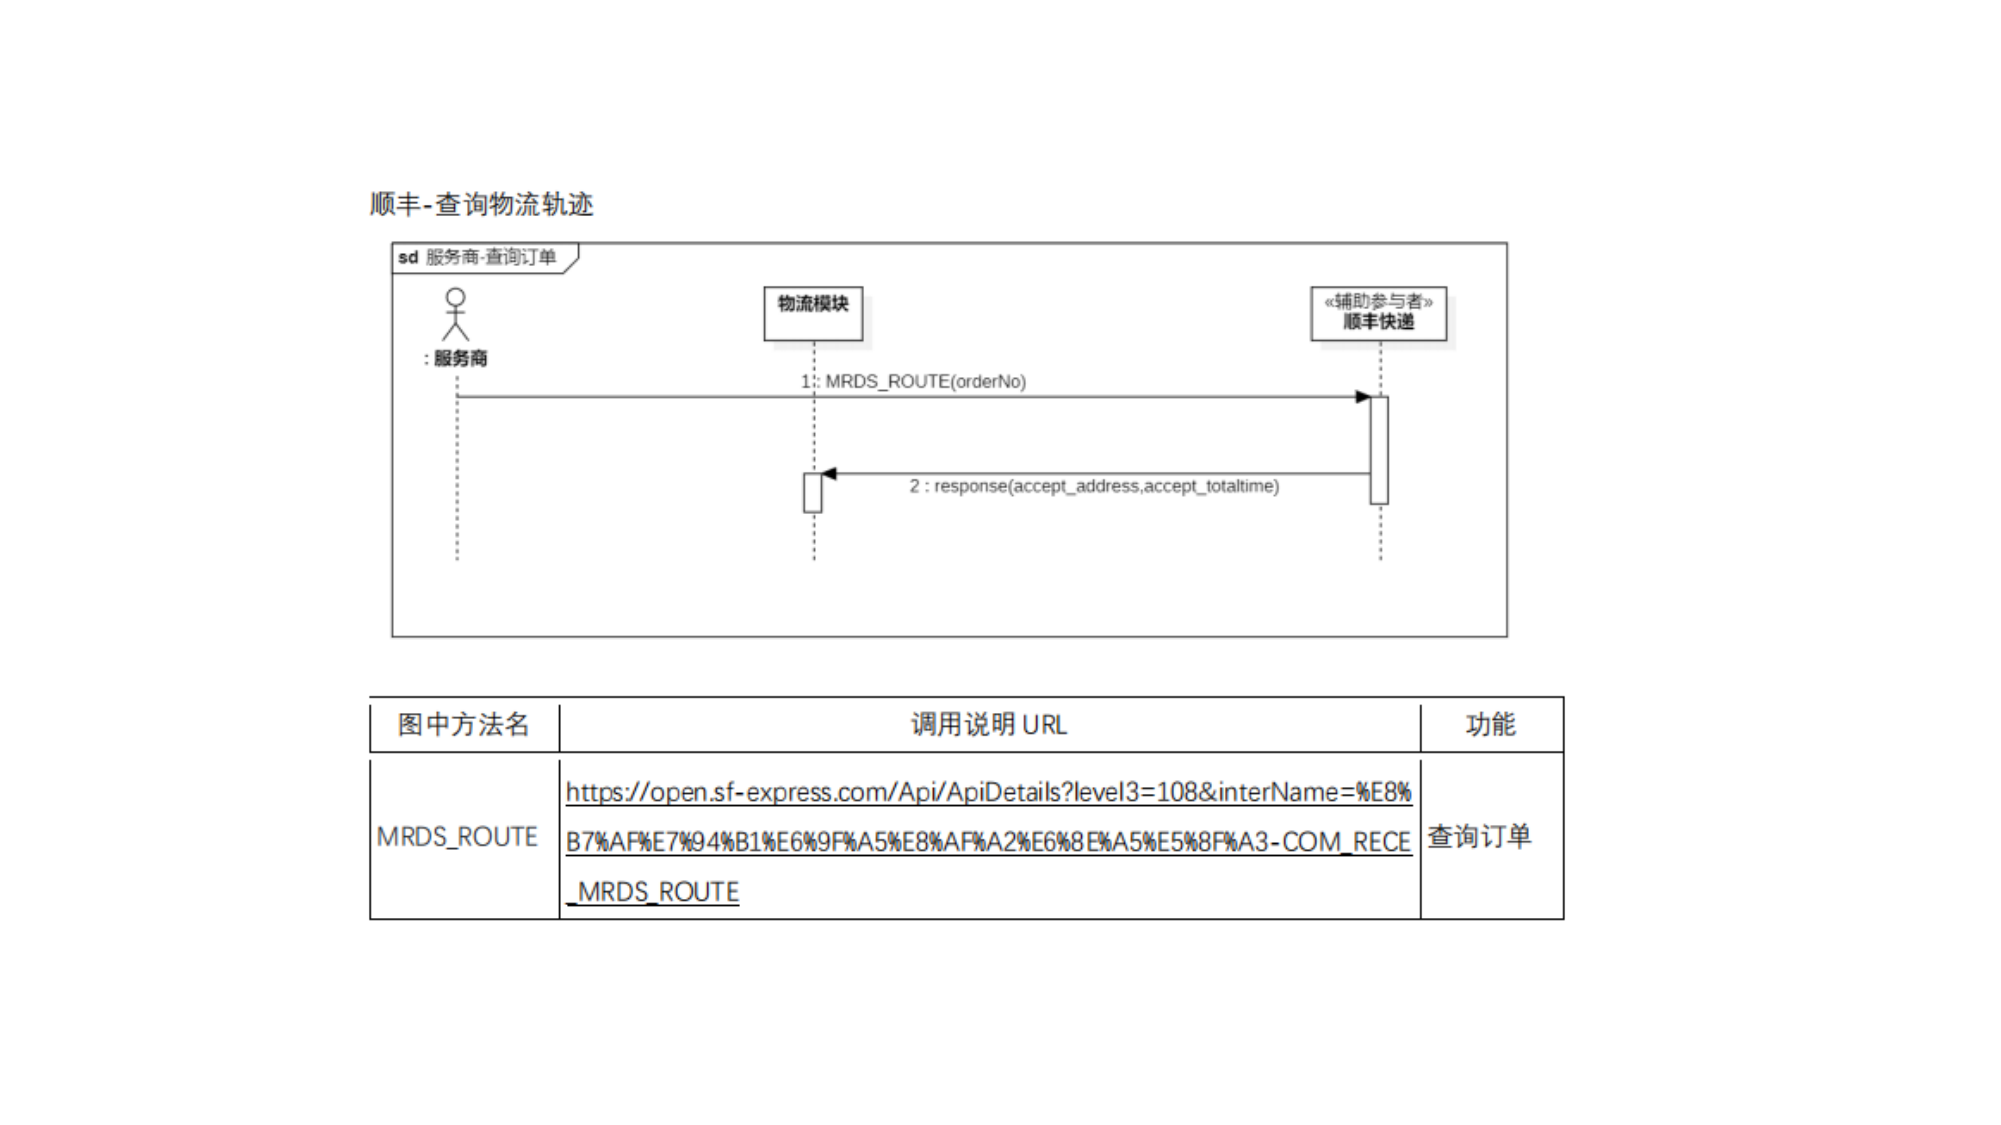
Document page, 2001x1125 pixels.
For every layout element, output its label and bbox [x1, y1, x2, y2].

picture [349, 154, 1615, 948]
